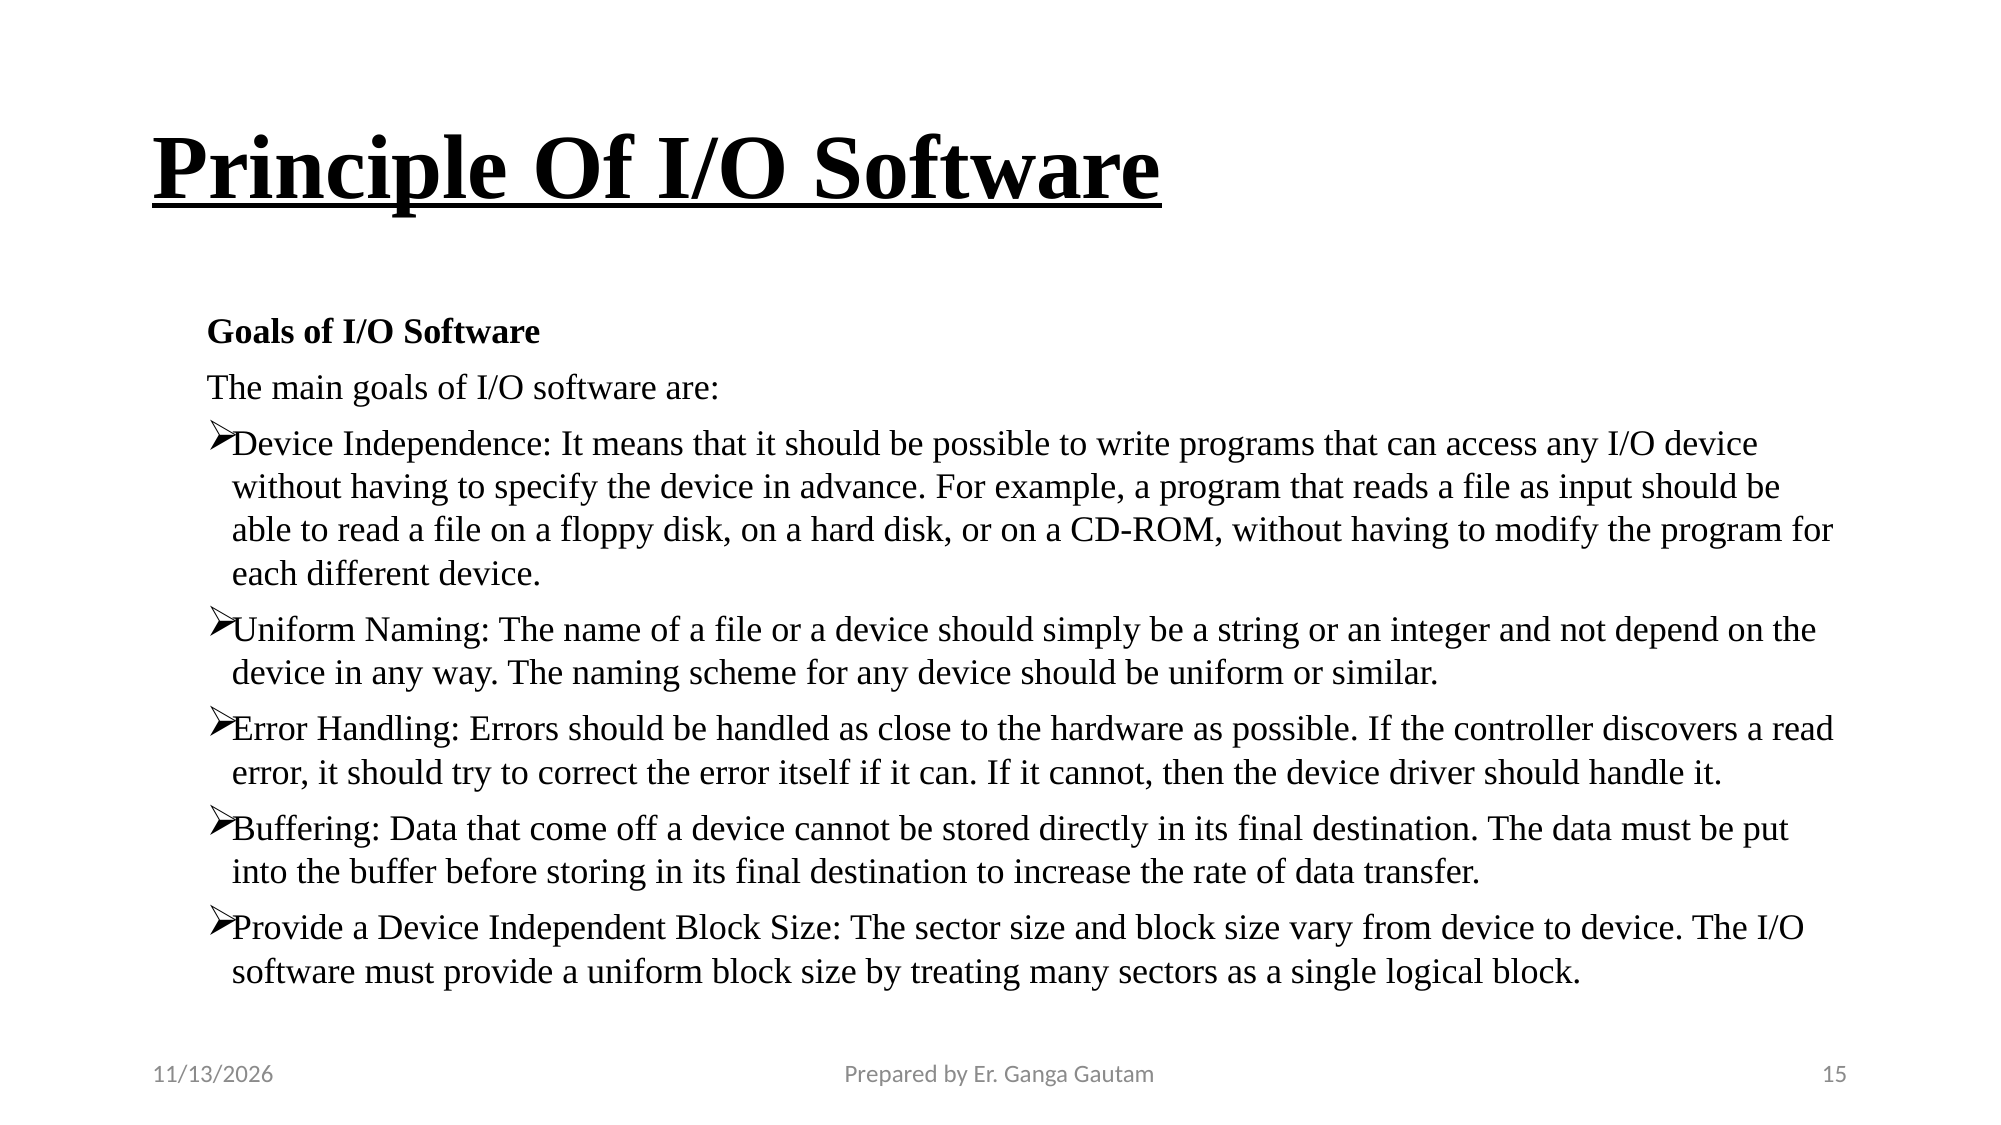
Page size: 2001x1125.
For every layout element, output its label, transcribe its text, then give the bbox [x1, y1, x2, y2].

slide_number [137, 1042, 588, 1103]
list Goals of I/O Software The main goals of I/O software are: Device Independence: It means that it should be possible to write programs that can access any I/O device without having to specify the device in advance. For example, a program that reads a file as input should be able to read a file on a floppy disk, on a hard disk, or on a CD-ROM, without having to modify the program for each different device. Uniform Naming: The name of a file or a device should simply be a string or an integer and not depend on the device in any way. The naming scheme for any device should be uniform or similar. Error Handling: Errors should be handled as close to the hardware as possible. If the controller discovers a read error, it should try to correct the error itself if it can. If it cannot, then the device driver should handle it. Buffering: Data that come off a device cannot be stored directly in its final destination. The data must be put into the buffer before storing in its final destination to increase the rate of data transfer. Provide a Device Independent Block Size: The sector size and block size vary from device to device. The I/O software must provide a uniform block size by treating many sectors as a single logical block. [137, 299, 1863, 1014]
slide_number 15 [1412, 1042, 1863, 1103]
title Principle Of I/O Software [137, 59, 1863, 278]
footer Prepared by Er. Ganga Gautam [662, 1042, 1338, 1103]
